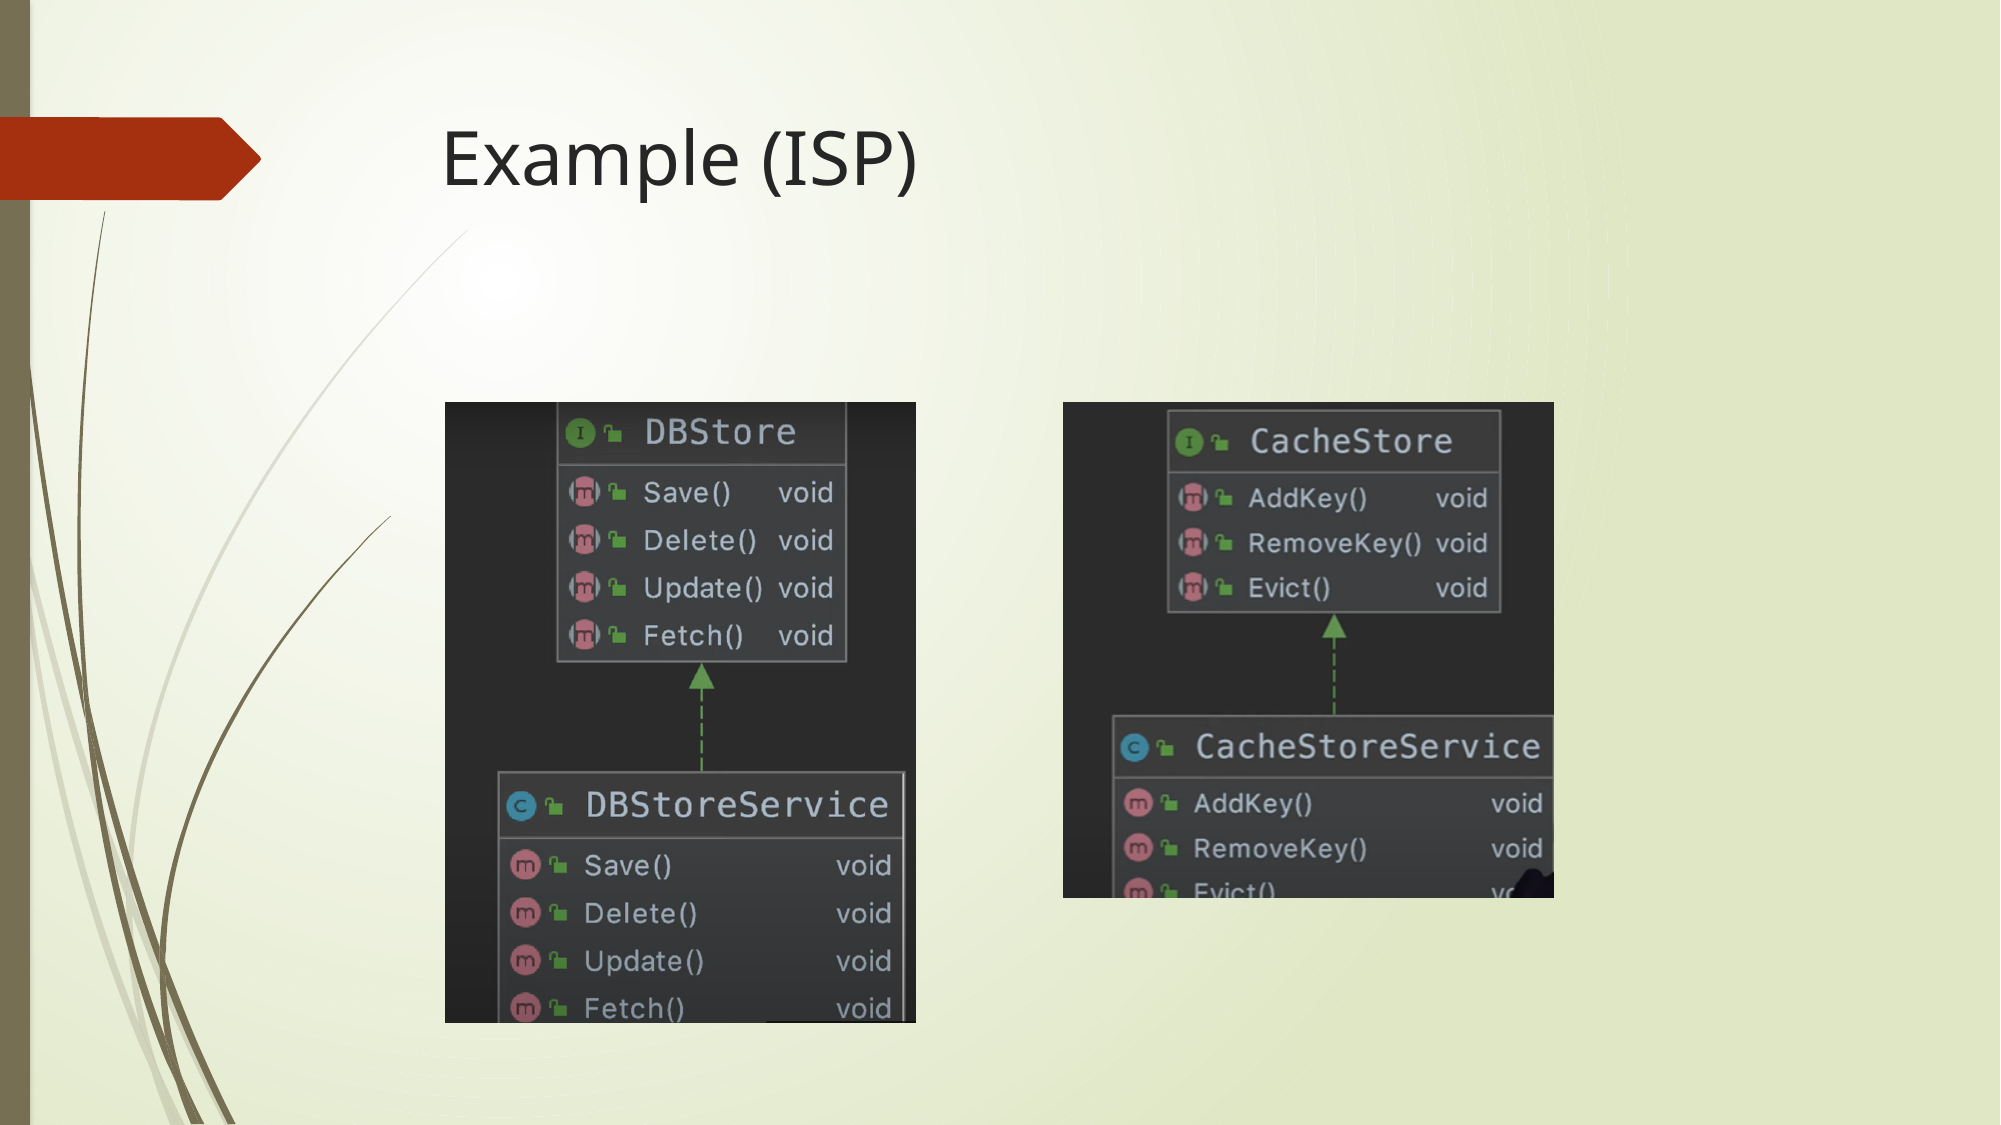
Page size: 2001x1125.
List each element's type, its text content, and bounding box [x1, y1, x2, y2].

title Example (ISP) [425, 102, 1888, 313]
picture [1063, 402, 1555, 899]
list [445, 402, 916, 1023]
